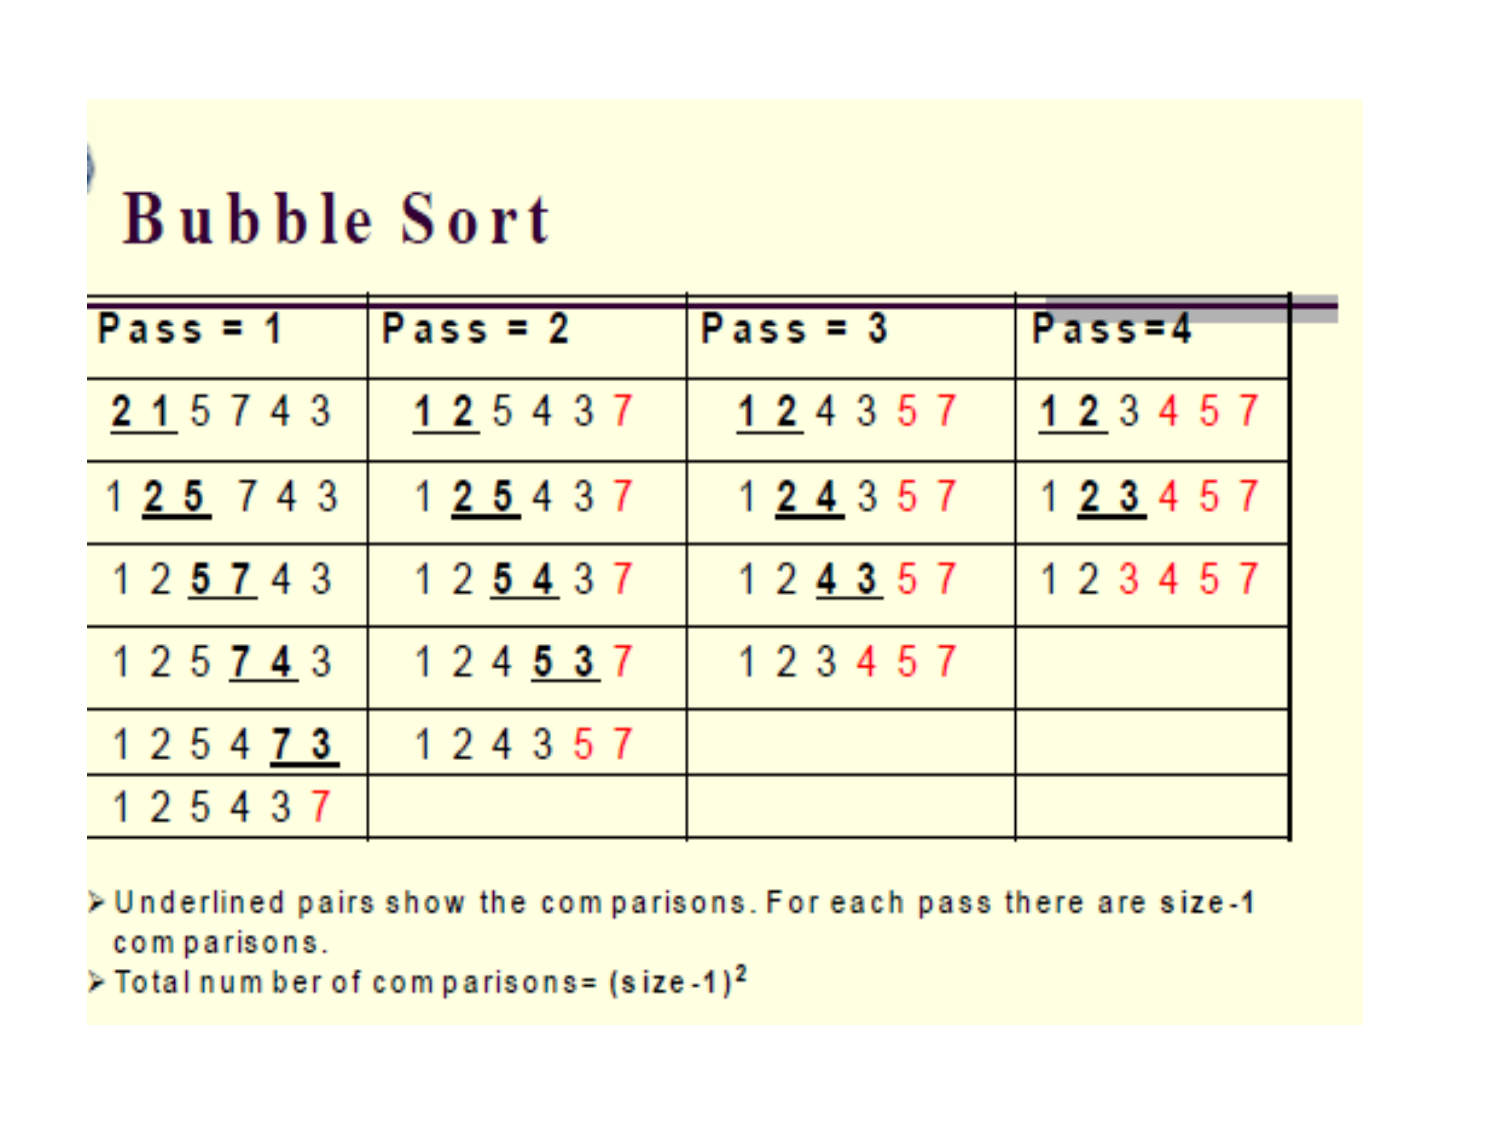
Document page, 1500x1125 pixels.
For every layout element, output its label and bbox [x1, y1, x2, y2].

list [87, 99, 1363, 1026]
